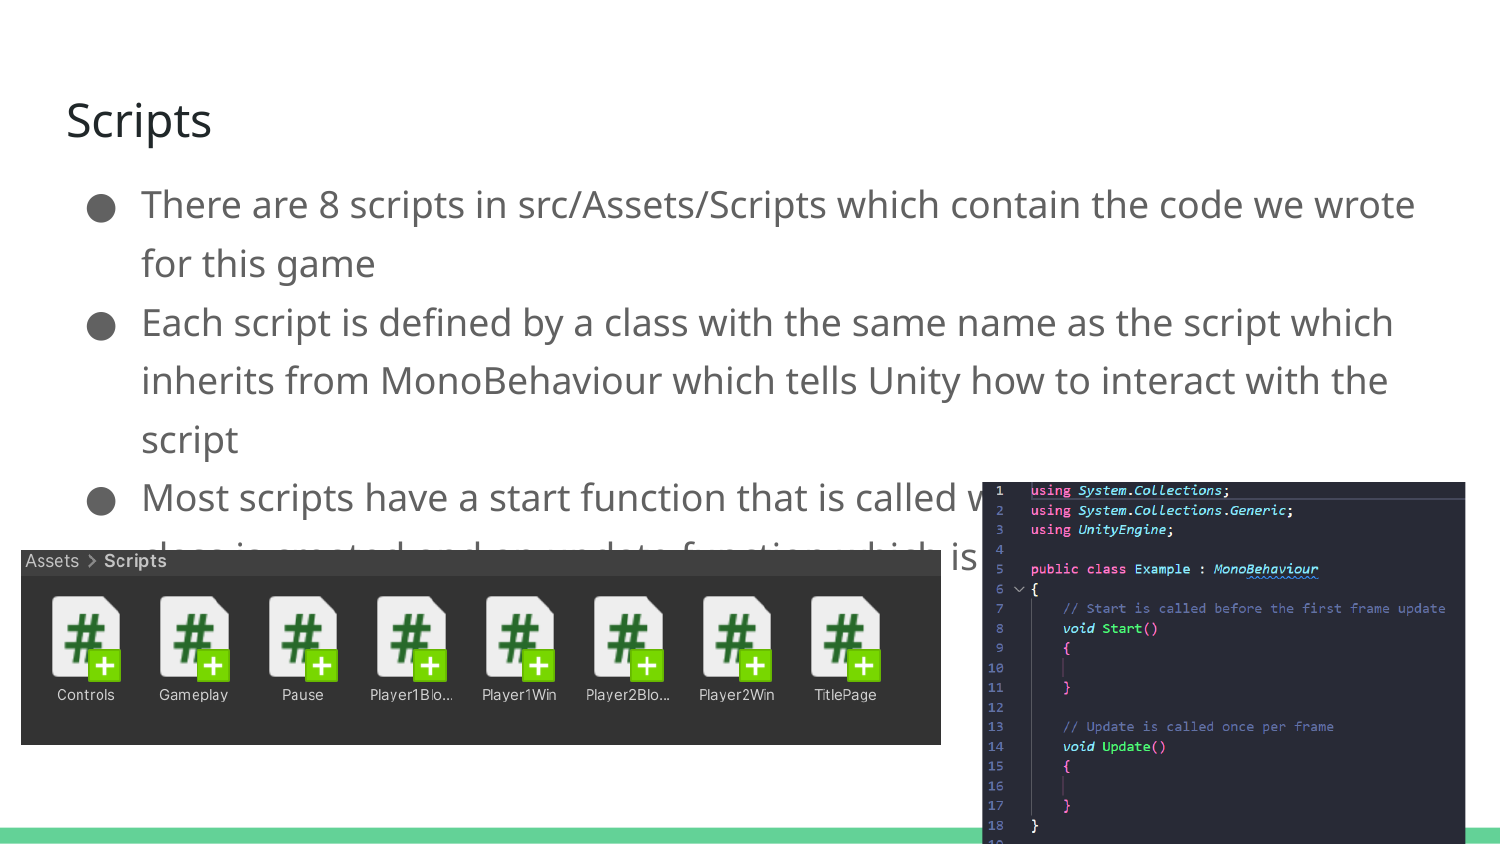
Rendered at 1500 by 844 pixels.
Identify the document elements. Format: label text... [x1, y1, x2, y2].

list There are 8 scripts in src/Assets/Scripts which contain the code we wrote for this game Each script is defined by a class with the same name as the script which inherits from MonoBehaviour which tells Unity how to interact with the script Most scripts have a start function that is called when an instance of the class is created and an update function which is called with every frame [51, 156, 1449, 717]
title Scripts [51, 72, 1449, 156]
picture [981, 482, 1466, 844]
picture [21, 550, 942, 745]
